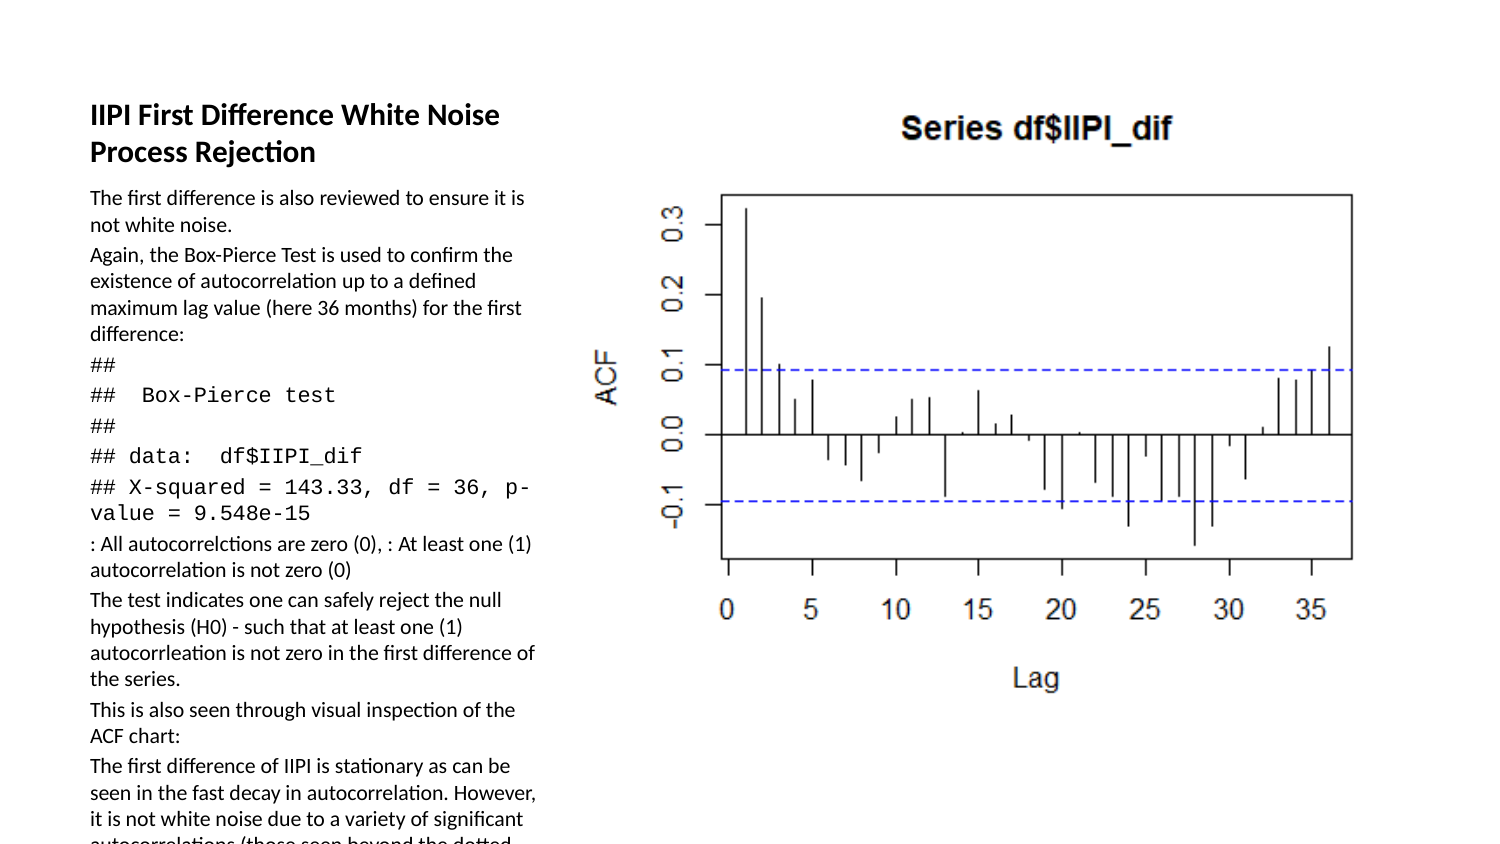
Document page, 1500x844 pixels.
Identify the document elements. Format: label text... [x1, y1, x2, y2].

picture [585, 58, 1424, 730]
title IIPI First Difference White Noise Process Rejection [75, 33, 569, 177]
